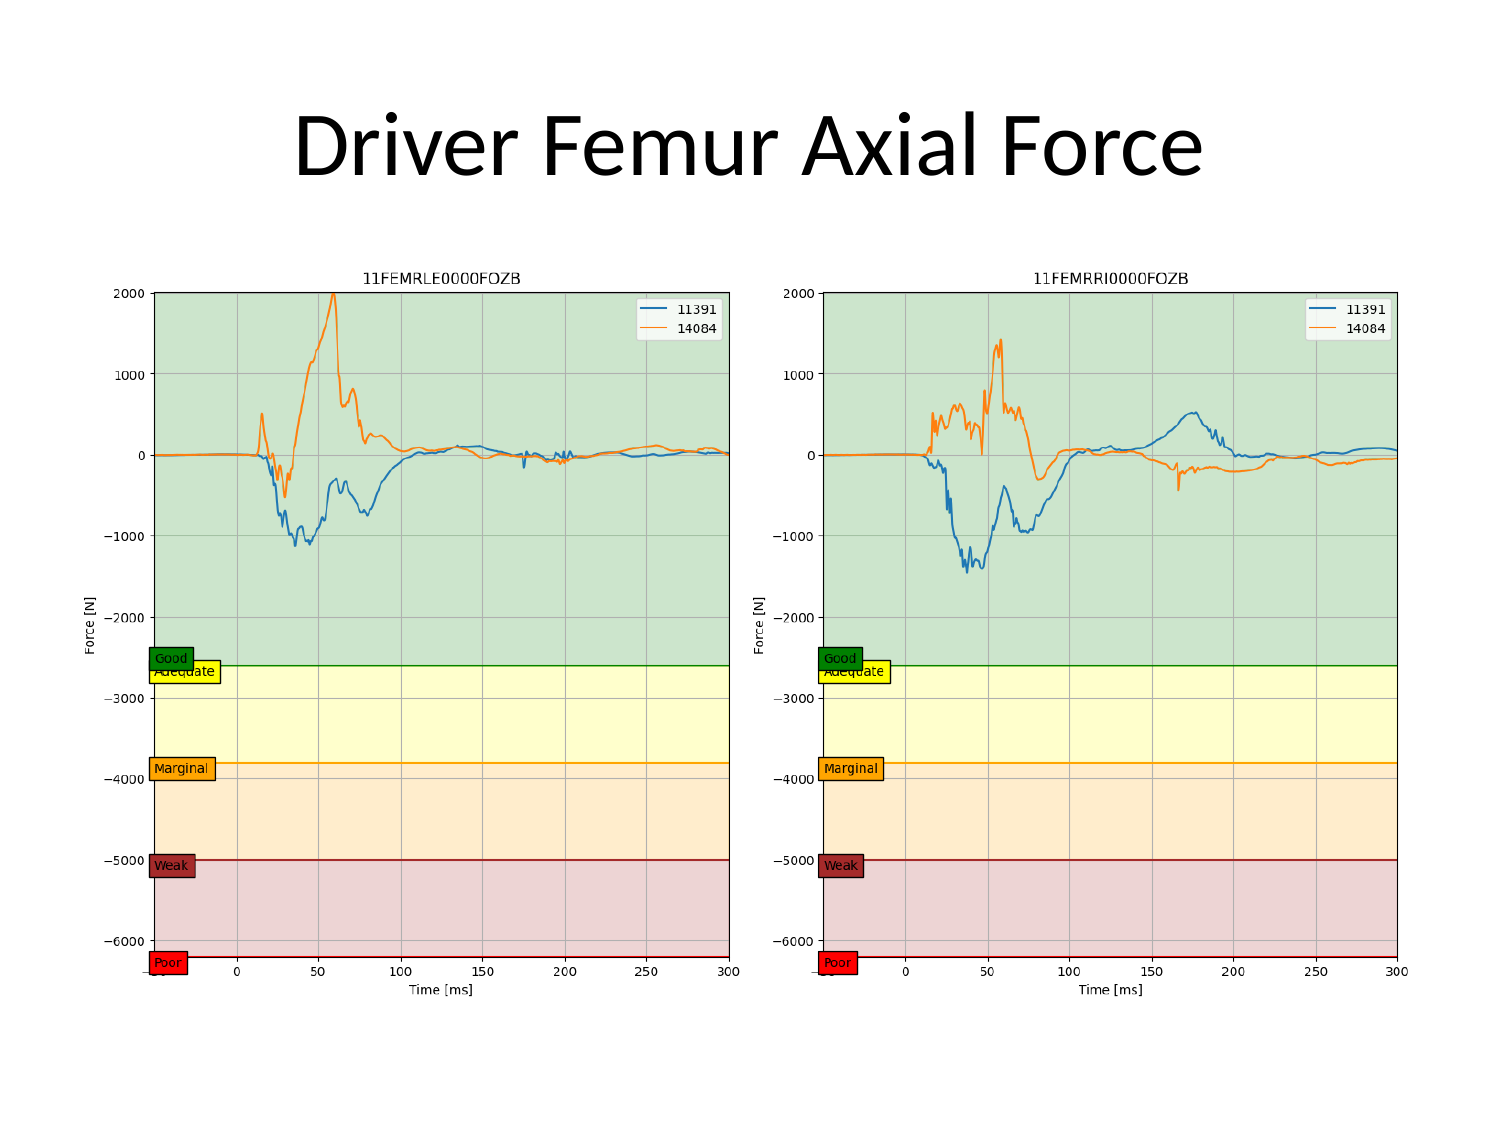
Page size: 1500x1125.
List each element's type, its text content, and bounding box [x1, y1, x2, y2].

title Driver Femur Axial Force [75, 45, 1425, 233]
picture [74, 262, 1418, 1006]
